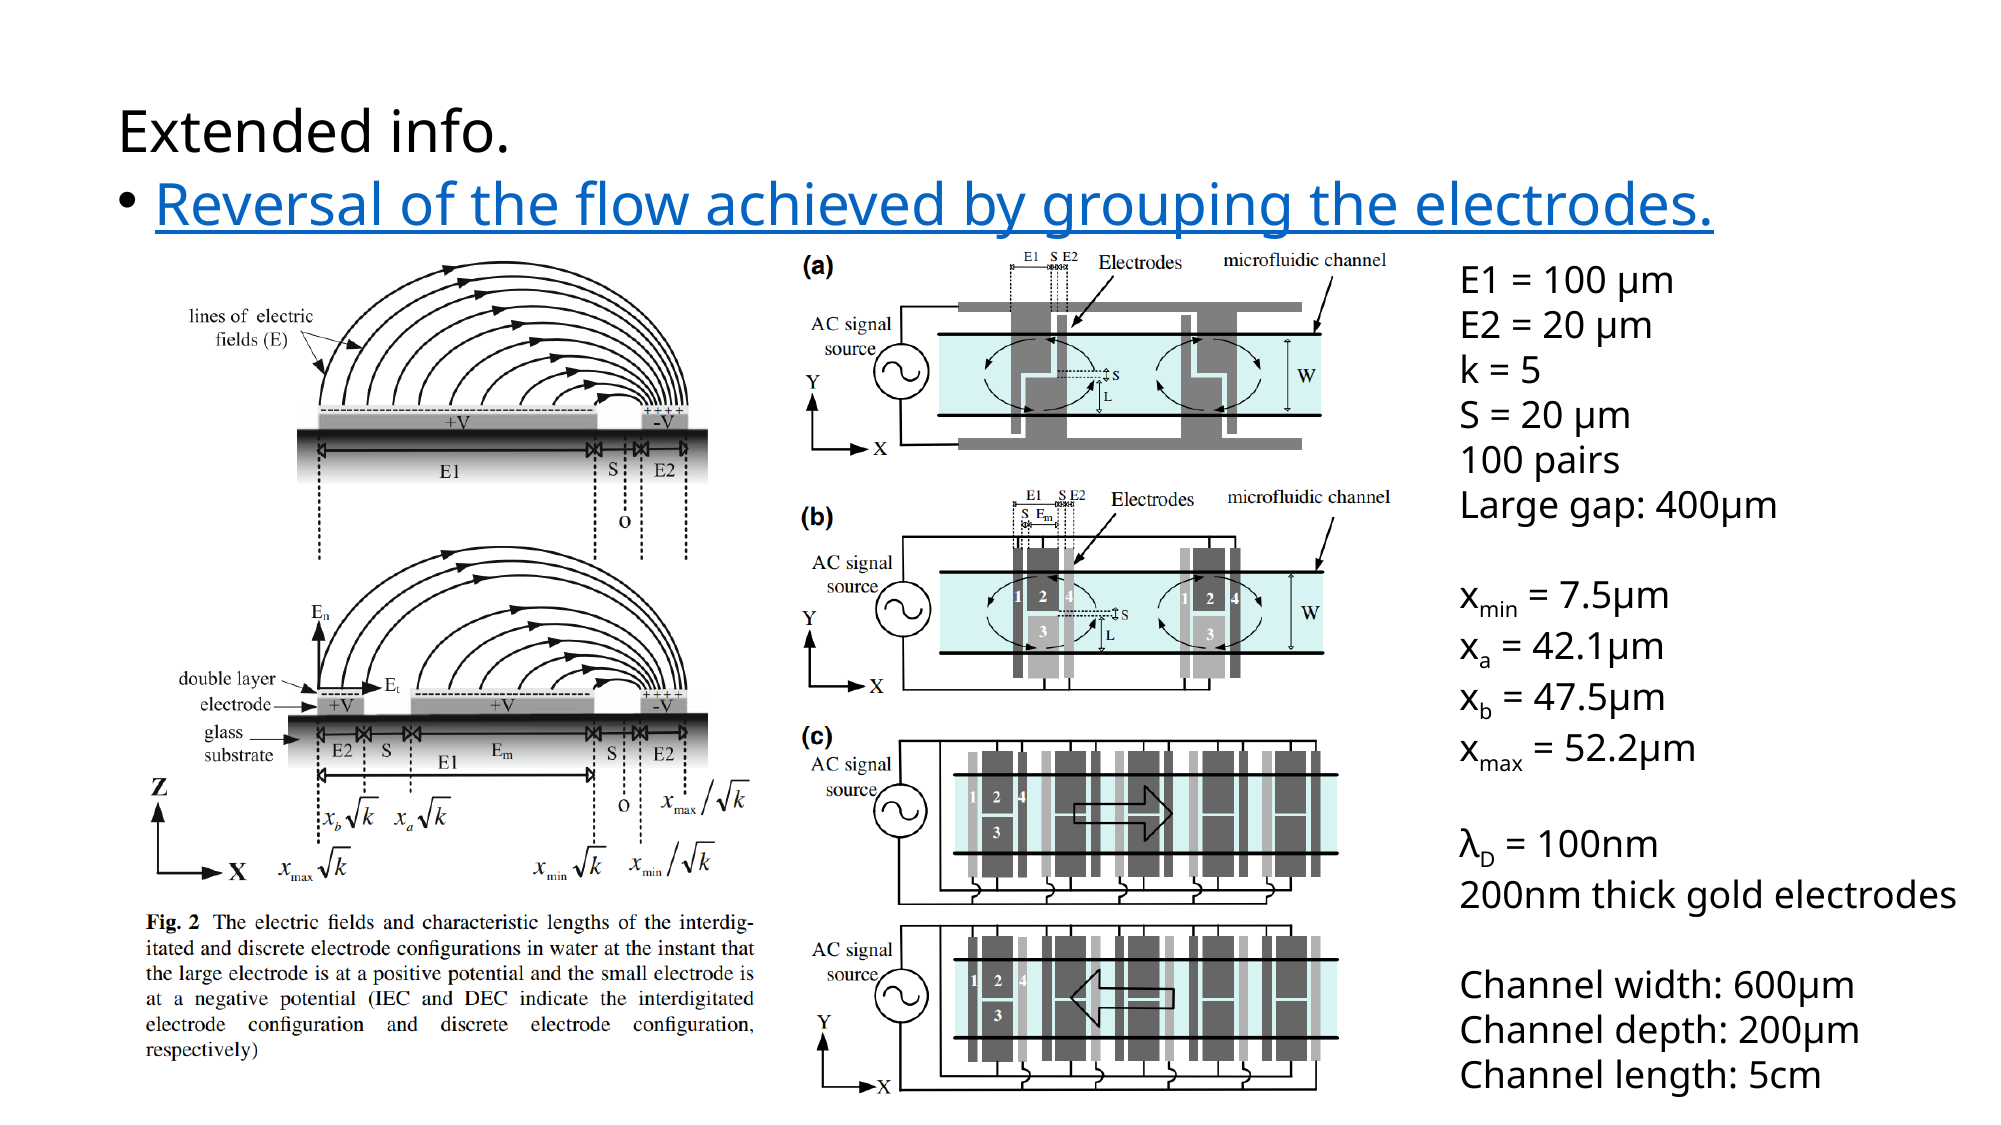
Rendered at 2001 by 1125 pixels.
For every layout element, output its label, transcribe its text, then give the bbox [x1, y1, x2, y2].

list Reversal of the flow achieved by grouping the electrodes. [101, 160, 1863, 985]
picture [137, 243, 760, 1068]
picture [795, 243, 1401, 1104]
text_box E1 = 100 μm E2 = 20 μm k = 5 S = 20 μm 100 pairs Large gap: 400μm xmin = 7.5μm xa = 42.1μm xb = 47.5μm xmax = 52.2μm λD = 100nm 200nm thick gold electrodes Channel width: 600μm Channel depth: 200μm Channel length: 5cm [1444, 248, 1973, 1104]
title Extended info. [101, 77, 1827, 160]
